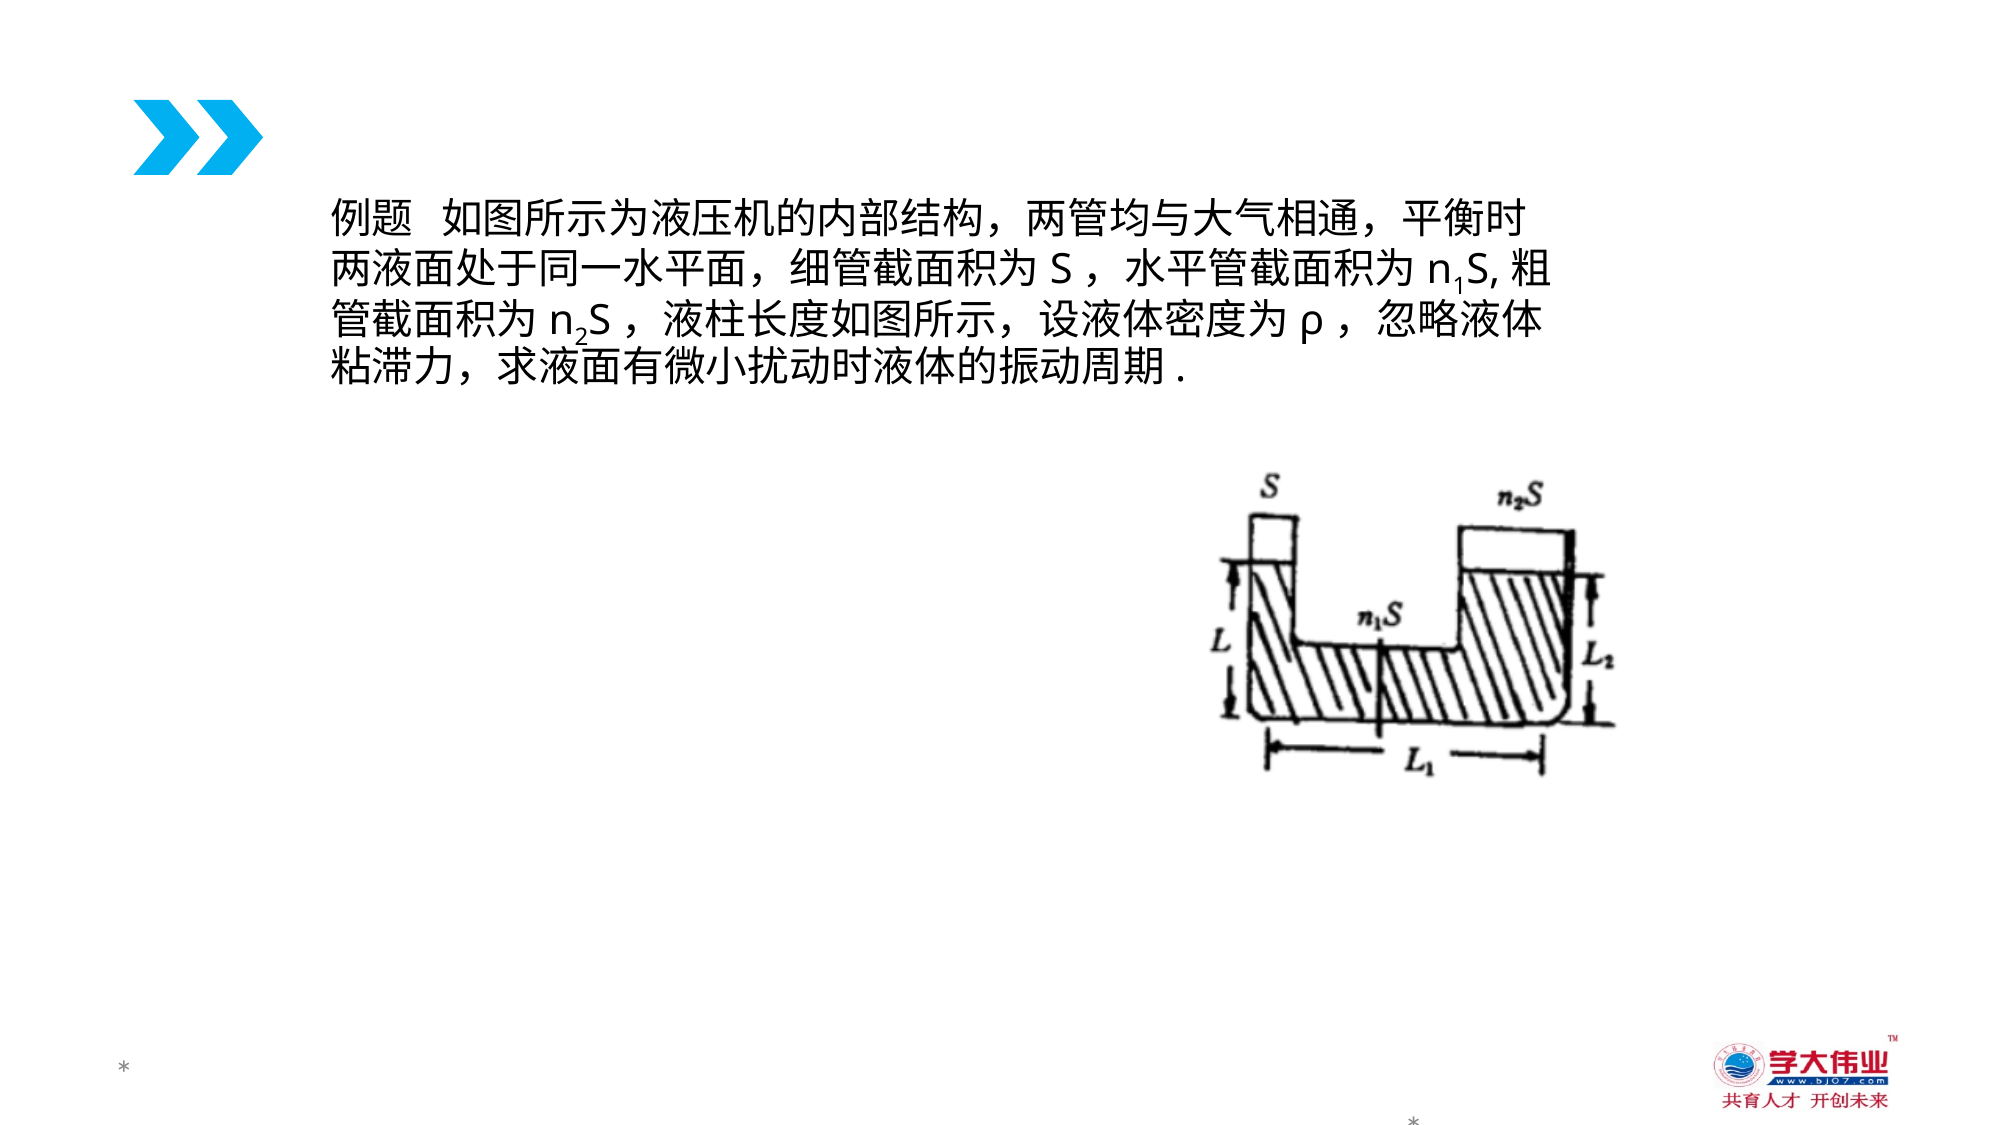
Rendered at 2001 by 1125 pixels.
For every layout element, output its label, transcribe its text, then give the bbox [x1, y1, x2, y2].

title 例题 如图所示为液压机的内部结构，两管均与大气相通，平衡时两液面处于同一水平面，细管截面积为S，水平管截面积为n1S,粗管截面积为n2S，液柱长度如图所示，设液体密度为ρ，忽略液体粘滞力，求液面有微小扰动时液体的振动周期. [315, 60, 1579, 528]
text_box * [99, 1042, 567, 1103]
text_box [137, 101, 197, 173]
picture [1702, 1024, 1903, 1125]
text_box [201, 101, 261, 173]
text_box * [1389, 1098, 1702, 1125]
picture [1188, 444, 1689, 815]
